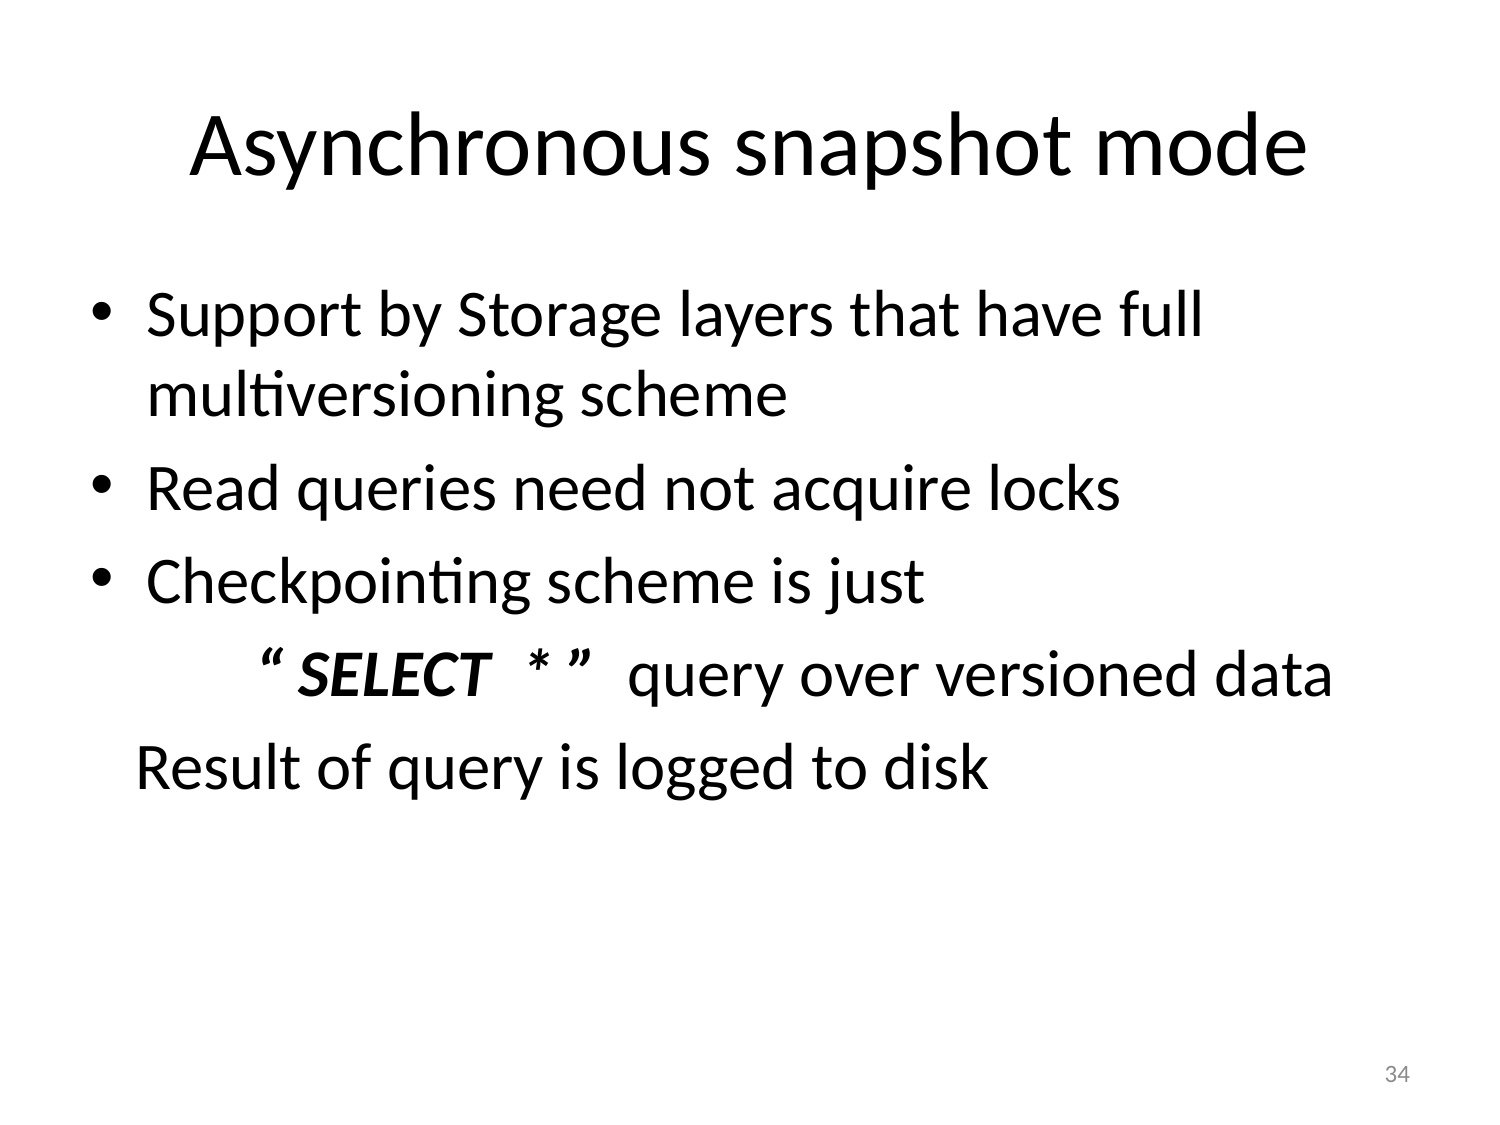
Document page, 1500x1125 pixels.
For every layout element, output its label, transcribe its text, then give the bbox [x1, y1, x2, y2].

title Asynchronous snapshot mode [75, 45, 1425, 233]
slide_number 34 [1074, 1042, 1425, 1103]
list Support by Storage layers that have full multiversioning scheme Read queries need not acquire locks Checkpointing scheme is just “ SELECT * ” query over versioned data Result of query is logged to disk [75, 262, 1425, 1005]
